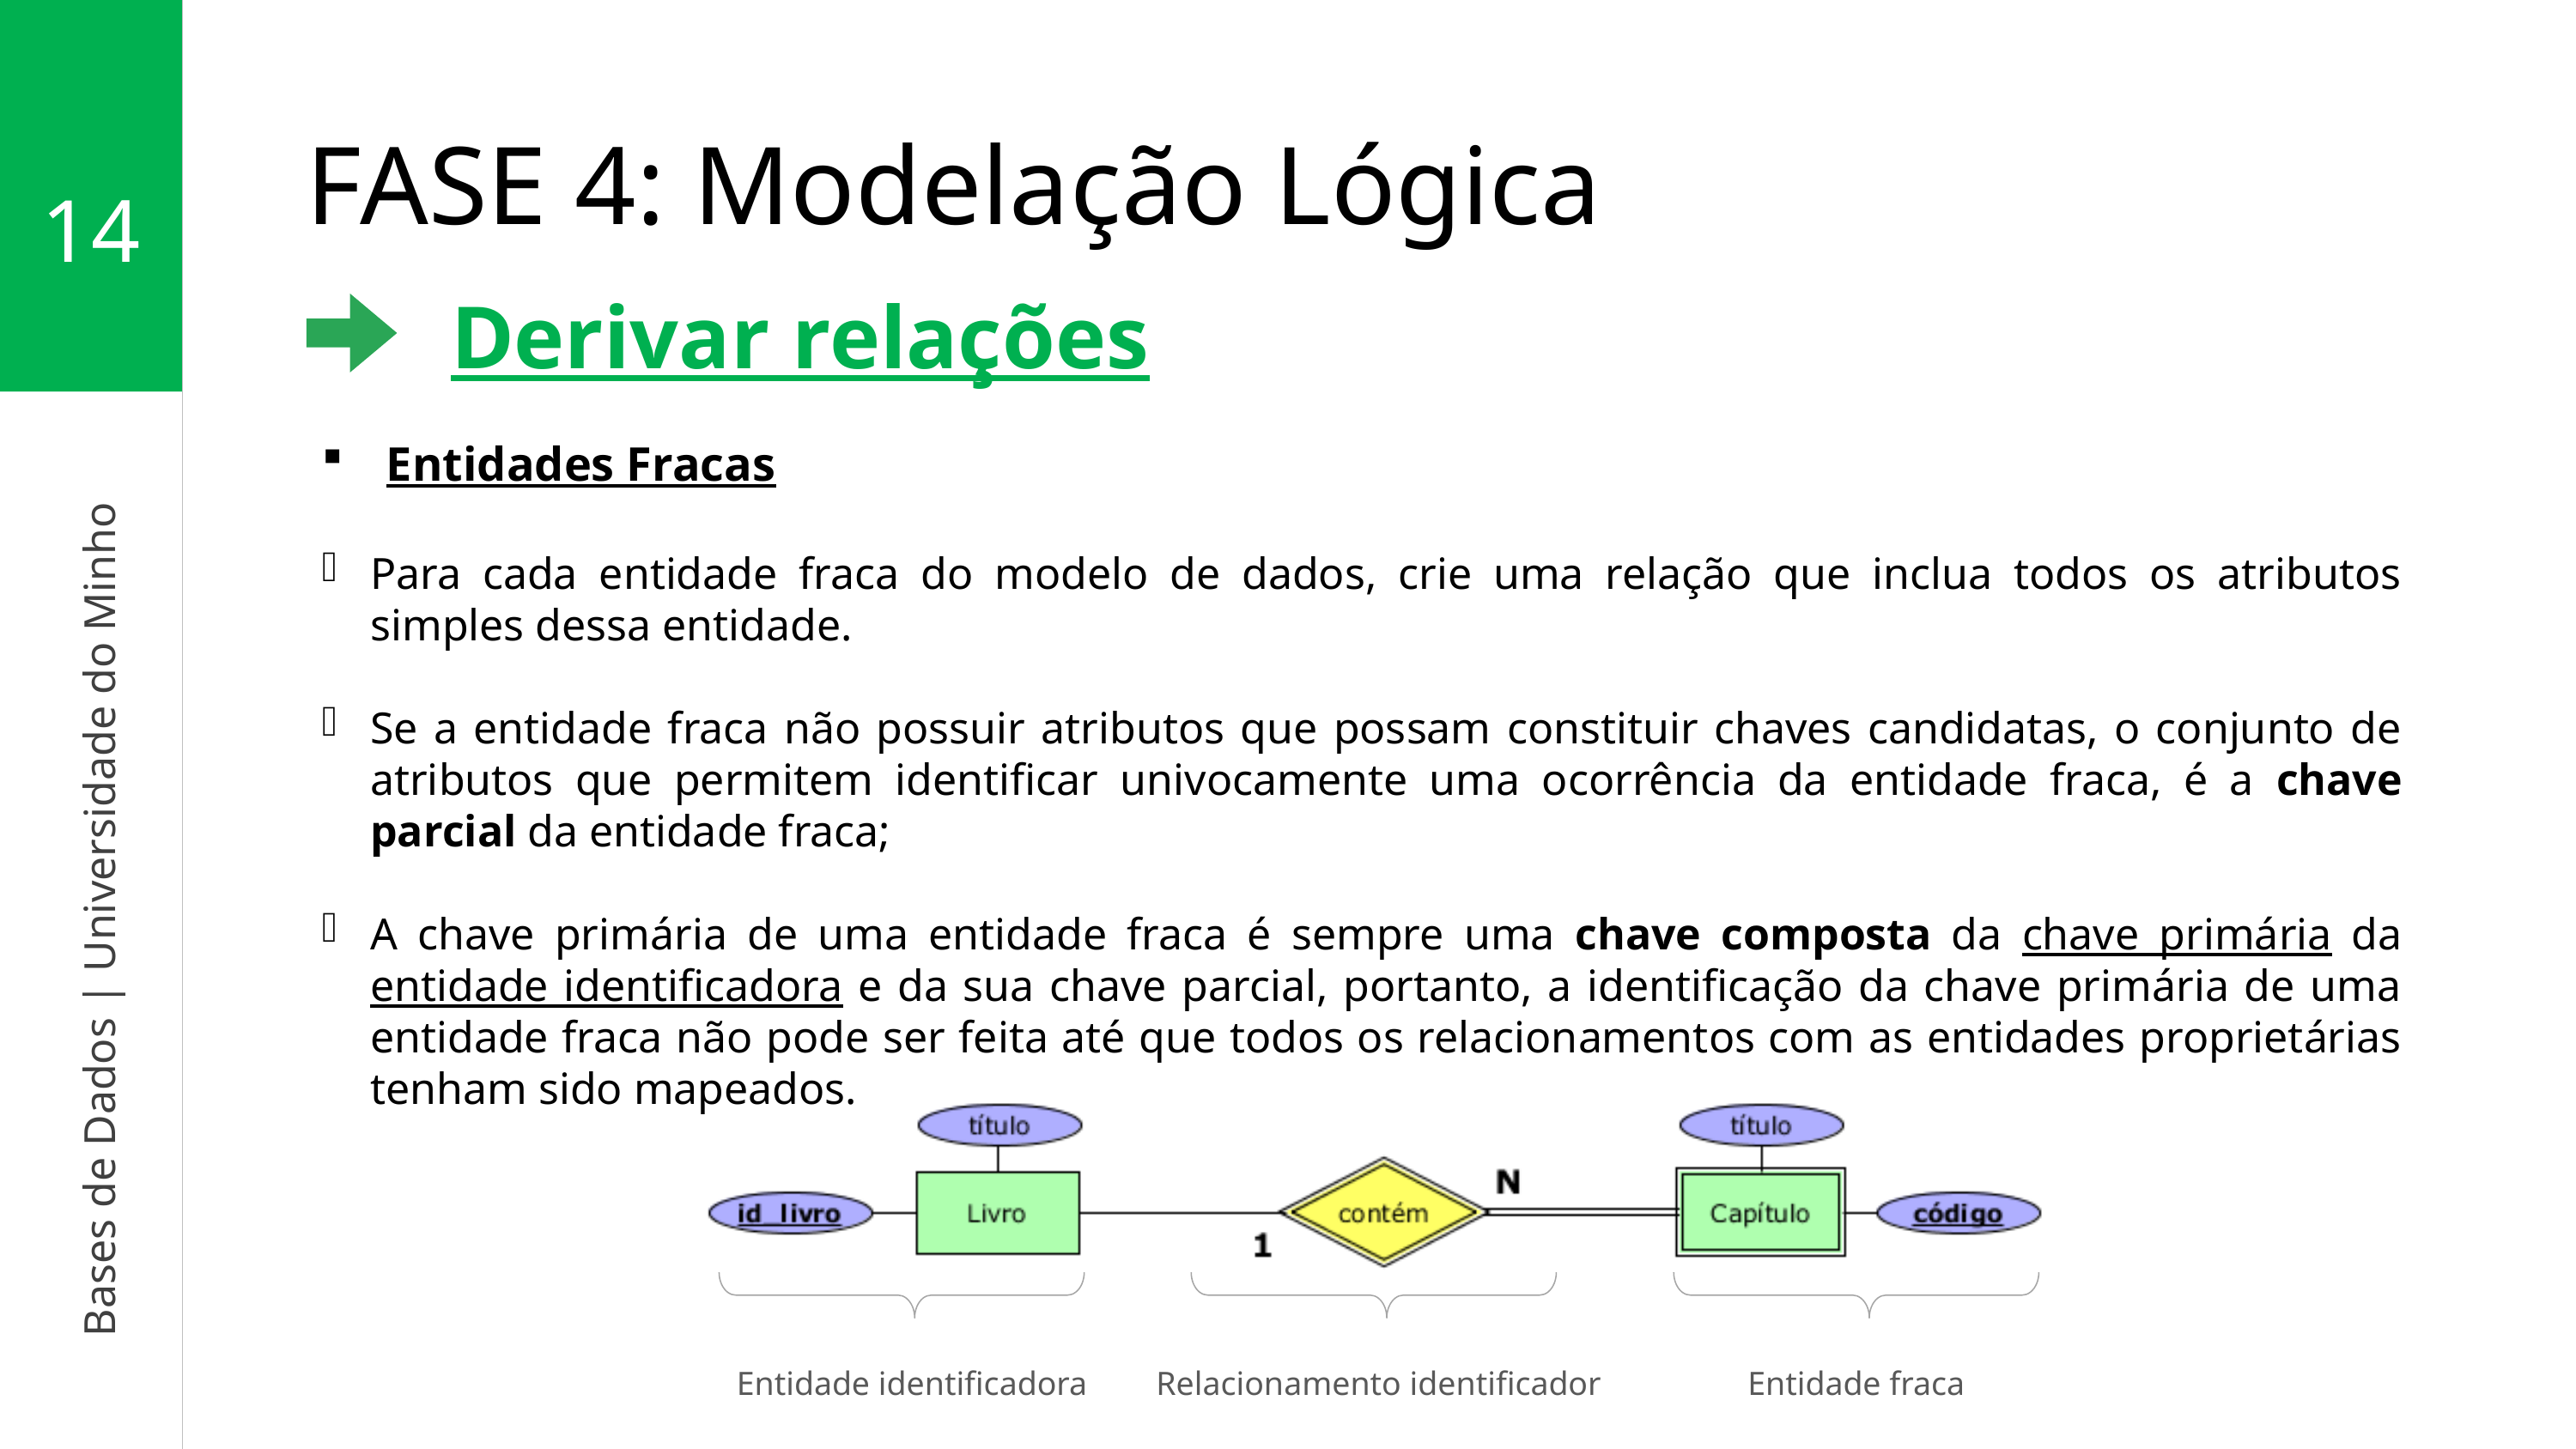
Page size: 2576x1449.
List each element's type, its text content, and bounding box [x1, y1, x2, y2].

text_box Relacionamento identificador [1110, 1356, 1648, 1409]
text_box [1377, 1299, 1396, 1319]
picture [671, 1080, 2077, 1290]
text_box Derivar relações [450, 280, 1745, 372]
text_box Entidade identificadora [697, 1356, 1110, 1409]
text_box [0, 0, 183, 1449]
text_box Entidade fraca [1648, 1356, 2071, 1409]
text_box [1860, 1299, 1879, 1319]
text_box [906, 1299, 924, 1319]
text_box FASE 4: Modelação Lógica [306, 140, 2480, 246]
text_box Entidades Fracas Para cada entidade fraca do modelo de dados, crie uma relação que inclua todos os atributos simples dessa entidade. Se a entidade fraca não possuir atributos que possam constituir chaves candidatas, o conjunto de atributos que permitem identificar univocamente uma ocorrência da entidade fraca, é a chave parcial da entidade fraca; A chave primária de uma entidade fraca é sempre uma chave composta da chave primária da entidade identificadora e da sua chave parcial, portanto, a identificação da chave primária de uma entidade fraca não pode ser feita até que todos os relacionamentos com as entidades proprietárias tenham sido mapeados. [309, 372, 2415, 1119]
text_box [304, 292, 399, 372]
